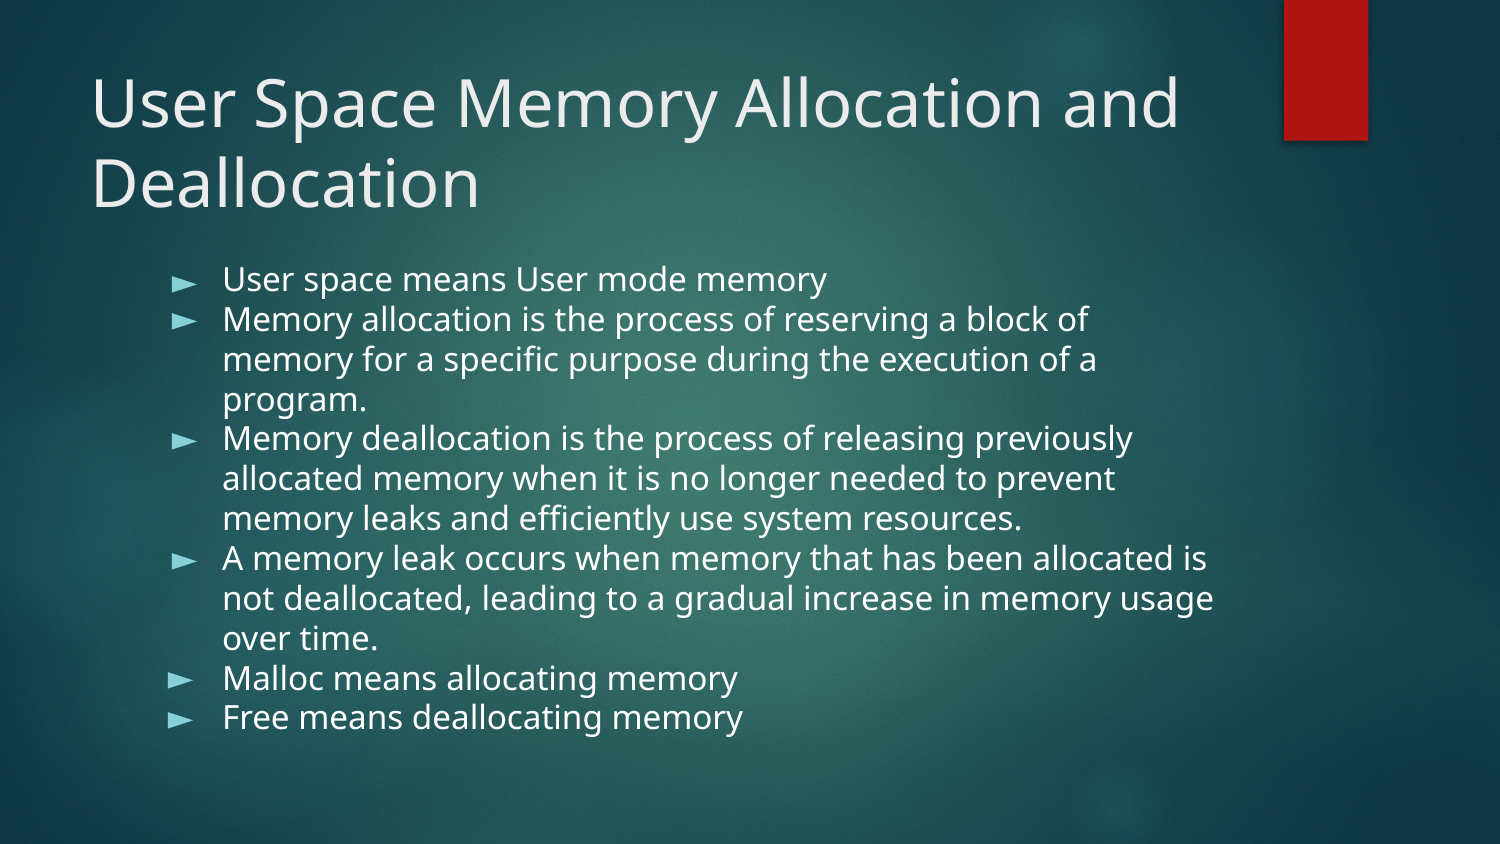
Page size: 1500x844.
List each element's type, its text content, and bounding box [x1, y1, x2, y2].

picture [0, 0, 1500, 844]
list User space means User mode memory Memory allocation is the process of reserving a block of memory for a specific purpose during the execution of a program. Memory deallocation is the process of releasing previously allocated memory when it is no longer needed to prevent memory leaks and efficiently use system resources. A memory leak occurs when memory that has been allocated is not deallocated, leading to a gradual increase in memory usage over time. Malloc means allocating memory Free means deallocating memory [135, 252, 1237, 769]
title User Space Memory Allocation and Deallocation [79, 55, 1237, 228]
